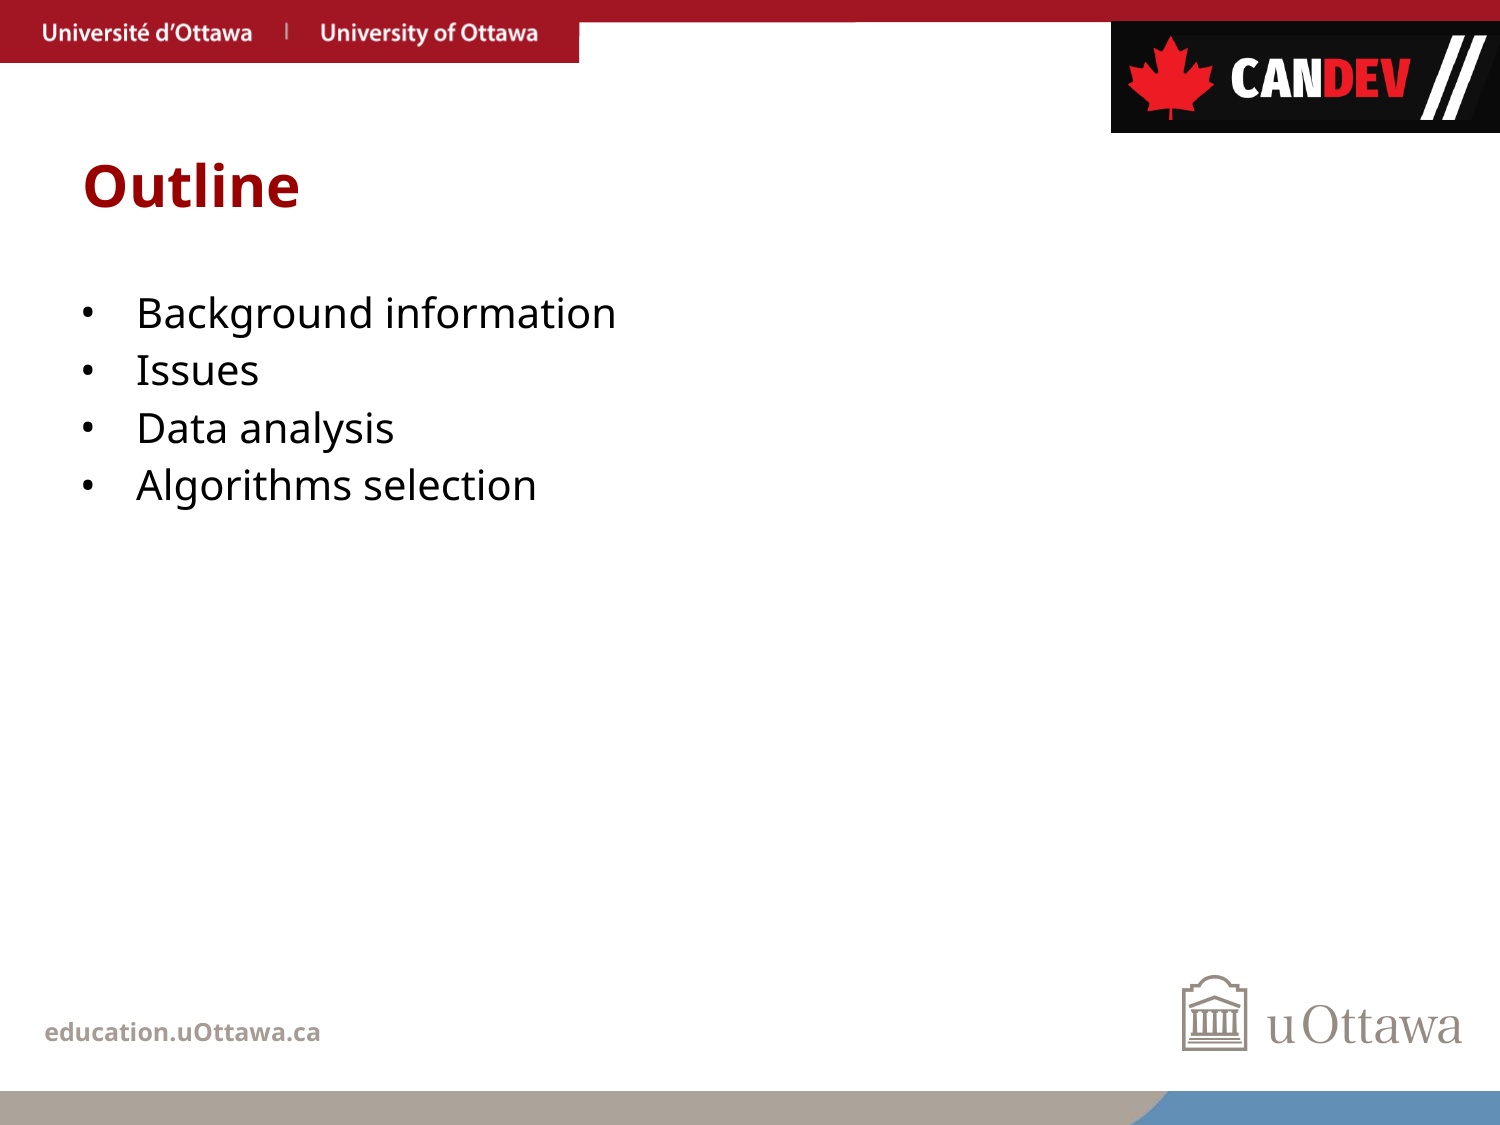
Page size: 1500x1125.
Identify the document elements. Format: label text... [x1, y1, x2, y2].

list Background information Issues Data analysis Algorithms selection [64, 278, 1340, 895]
picture [0, 0, 1500, 134]
picture [1182, 975, 1462, 1051]
title Outline [67, 113, 1344, 256]
picture [0, 1091, 1500, 1125]
